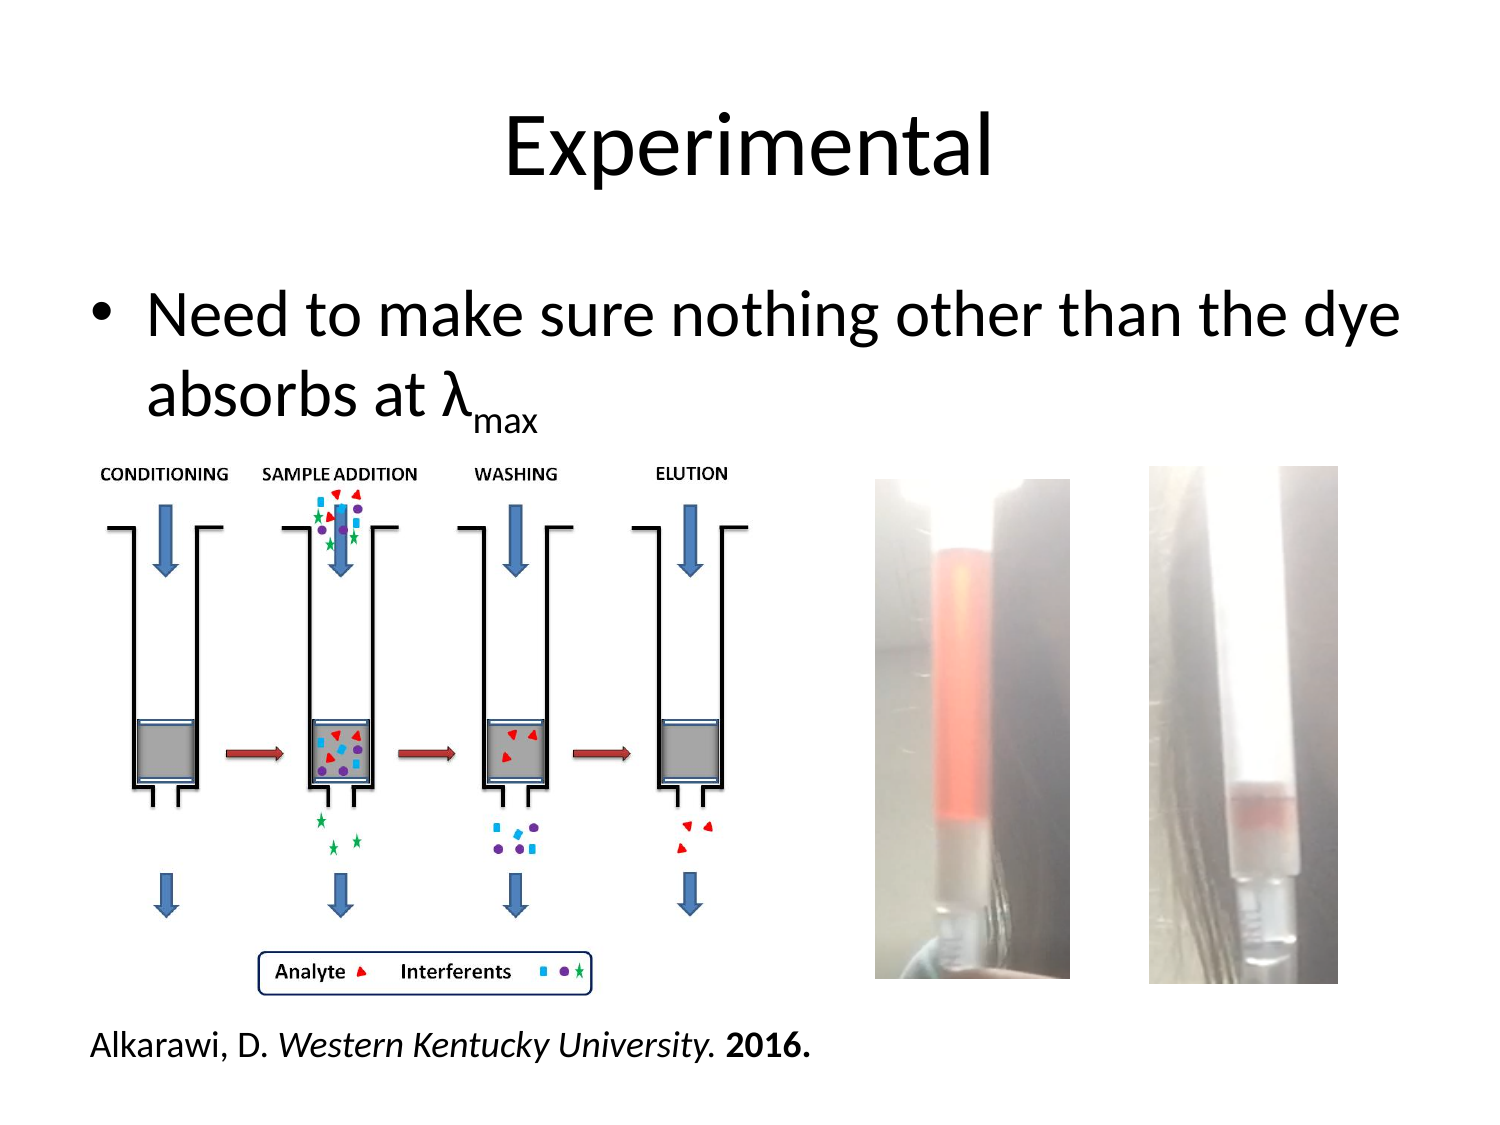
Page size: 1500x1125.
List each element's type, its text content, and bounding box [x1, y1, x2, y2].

picture [87, 454, 838, 997]
text_box Alkarawi, D. Western Kentucky University. 2016. [74, 1012, 900, 1073]
title Experimental [75, 45, 1425, 233]
picture [1149, 466, 1338, 985]
picture [874, 479, 1071, 979]
list Need to make sure nothing other than the dye absorbs at λmax [75, 262, 1425, 1005]
